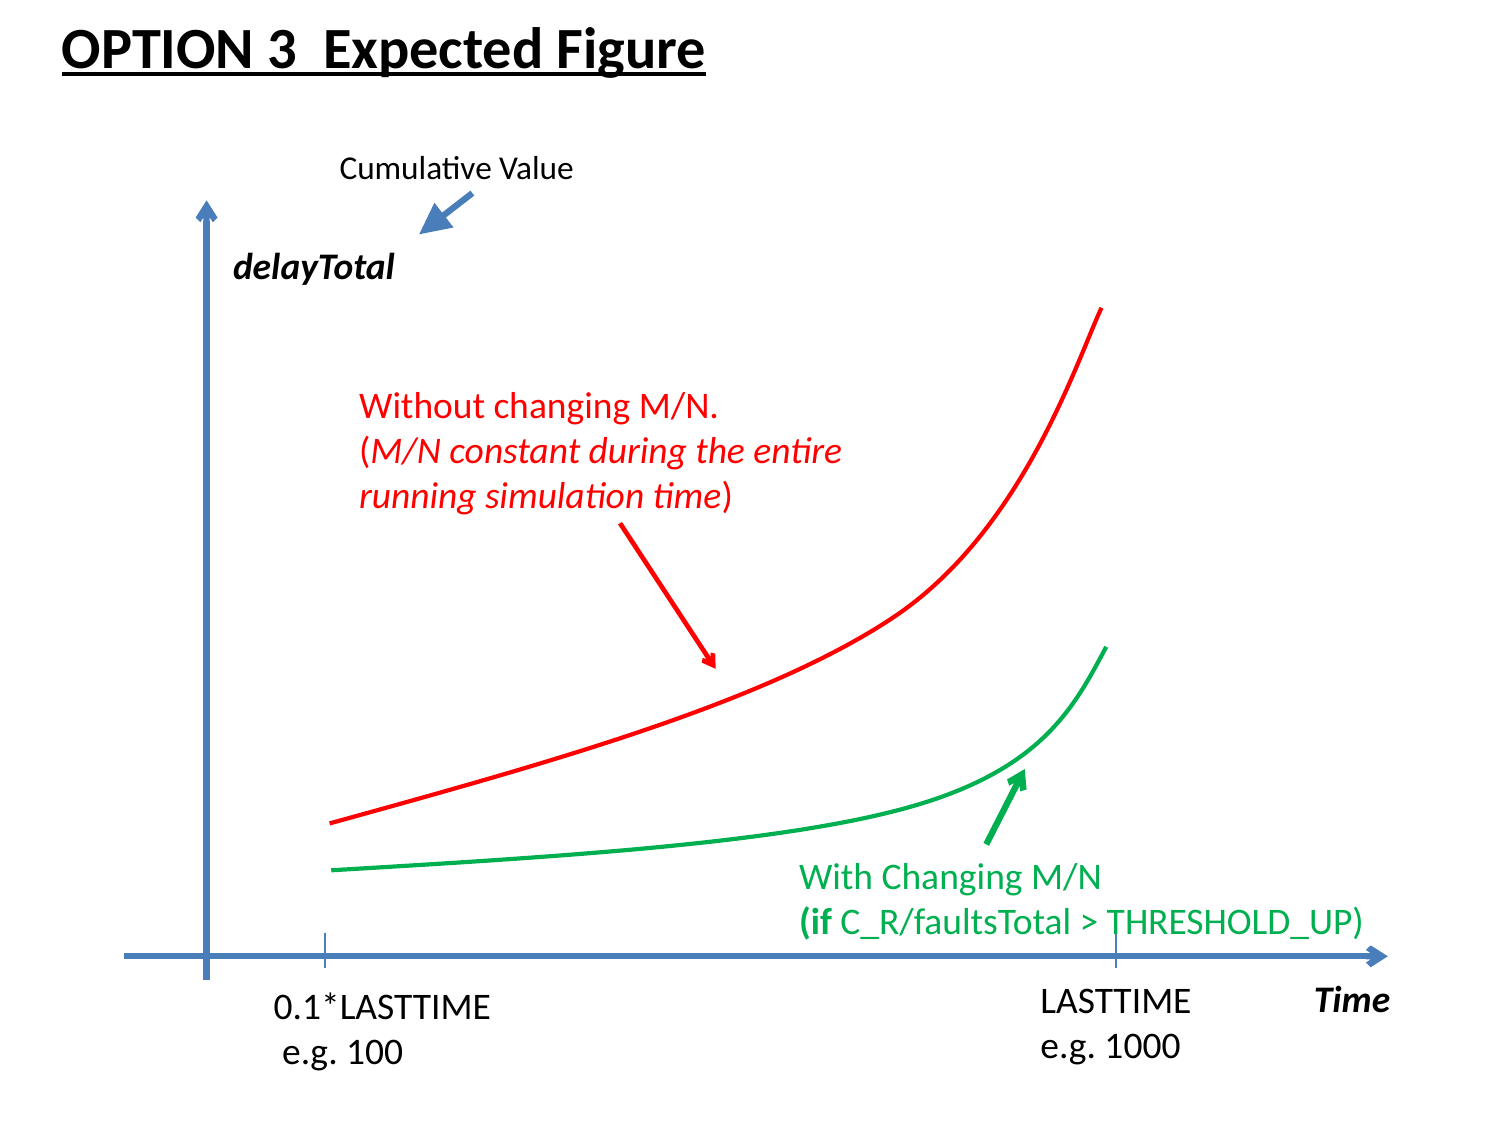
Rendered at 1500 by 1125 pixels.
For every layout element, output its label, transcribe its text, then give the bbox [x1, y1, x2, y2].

text_box [331, 645, 1109, 873]
text_box Cumulative Value [324, 138, 621, 194]
text_box With Changing M/N (if C_R/faultsTotal > THRESHOLD_UP) [784, 844, 1429, 950]
text_box OPTION 3 Expected Figure [17, 2, 750, 88]
text_box Without changing M/N. (M/N constant during the entire running simulation time) [344, 373, 896, 524]
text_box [985, 768, 1025, 845]
text_box Time [1299, 968, 1500, 1028]
text_box [329, 306, 1104, 826]
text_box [619, 524, 716, 669]
text_box 0.1*LASTTIME e.g. 100 [258, 974, 506, 1080]
text_box delayTotal [218, 234, 621, 294]
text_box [418, 193, 473, 235]
text_box LASTTIME e.g. 1000 [1025, 969, 1207, 1074]
